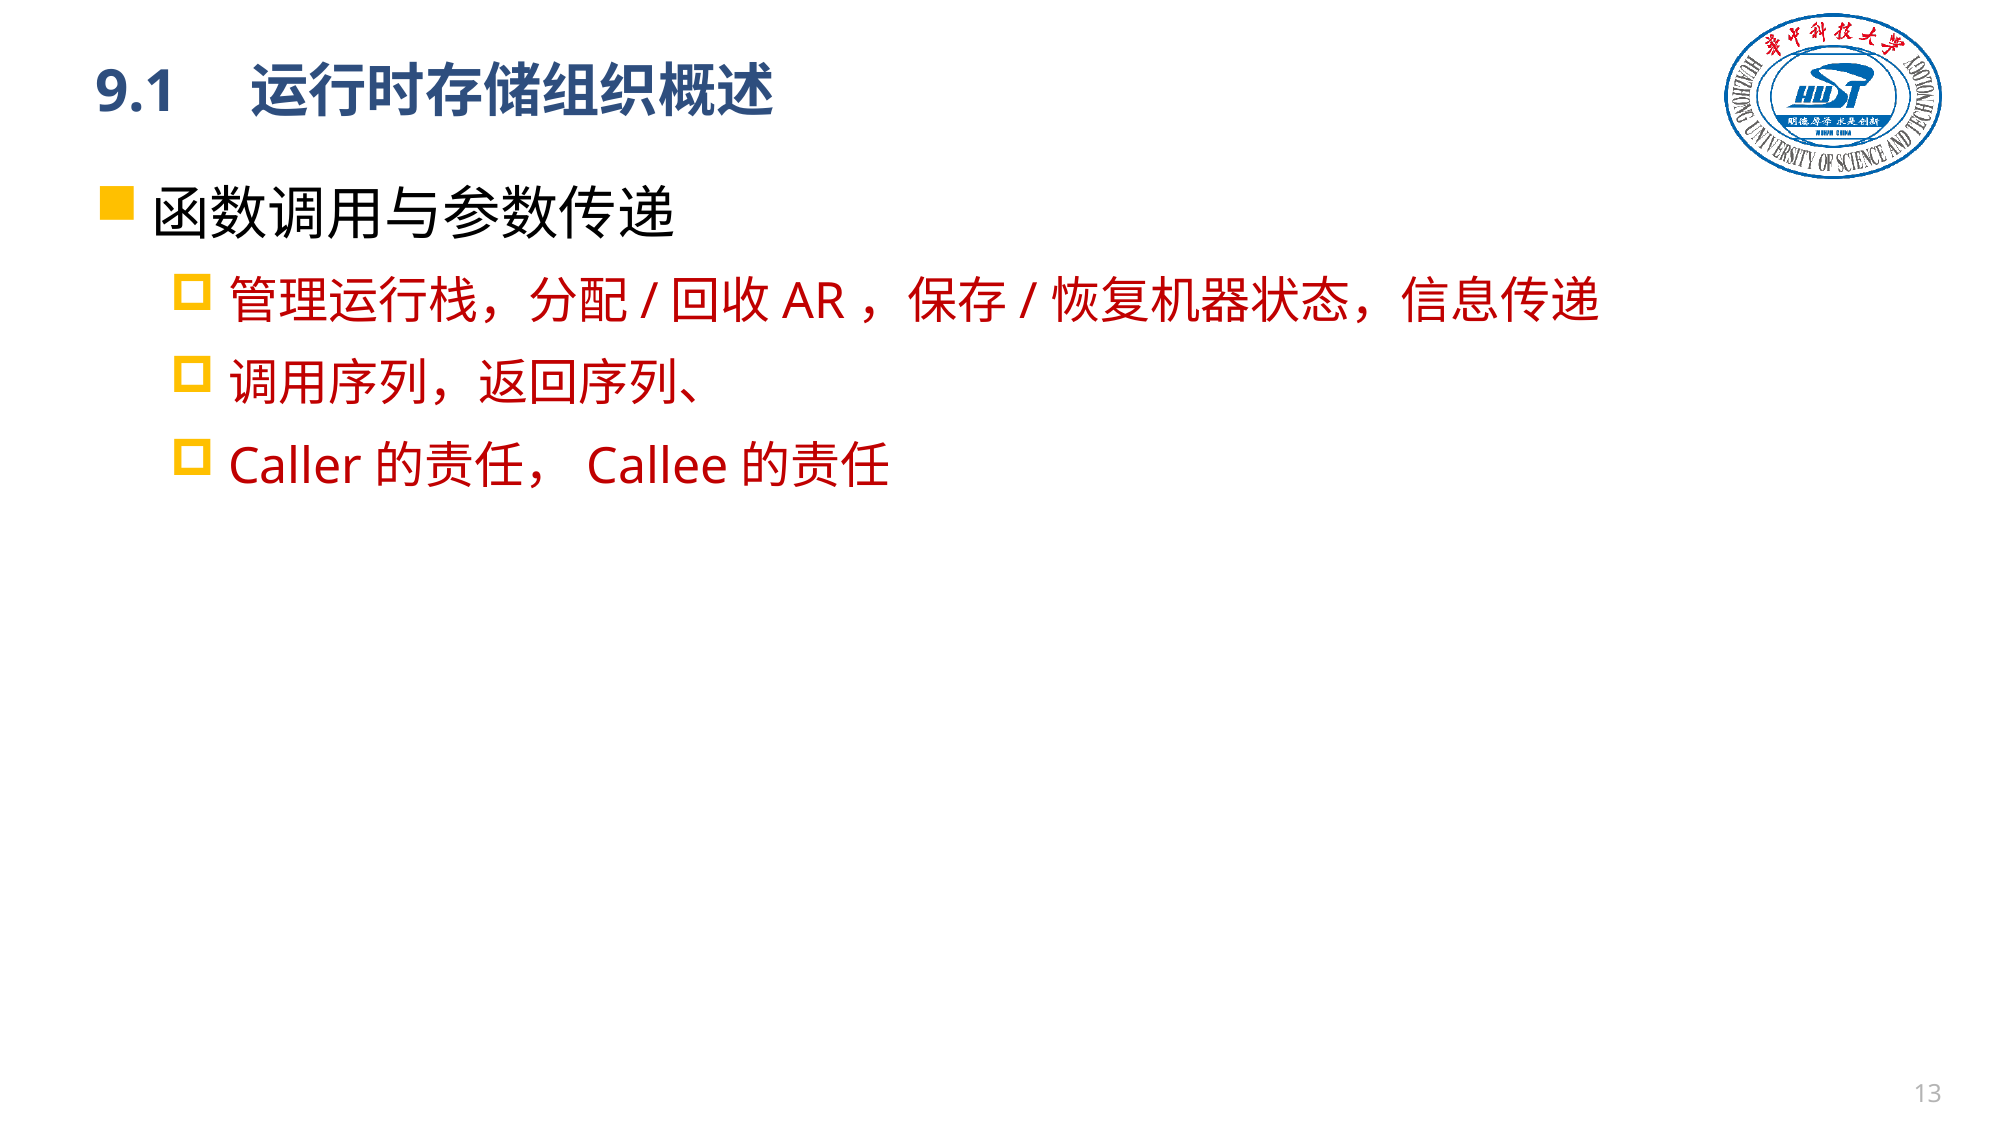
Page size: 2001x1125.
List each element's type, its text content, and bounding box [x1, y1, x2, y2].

picture [1724, 13, 1942, 179]
title 9.1 运行时存储组织概述 [80, 42, 1805, 144]
list 函数调用与参数传递 管理运行栈，分配/回收AR，保存/恢复机器状态，信息传递 调用序列，返回序列、 Caller的责任，Callee的责任 [80, 154, 1805, 1080]
slide_number 12 [1373, 1064, 1957, 1125]
